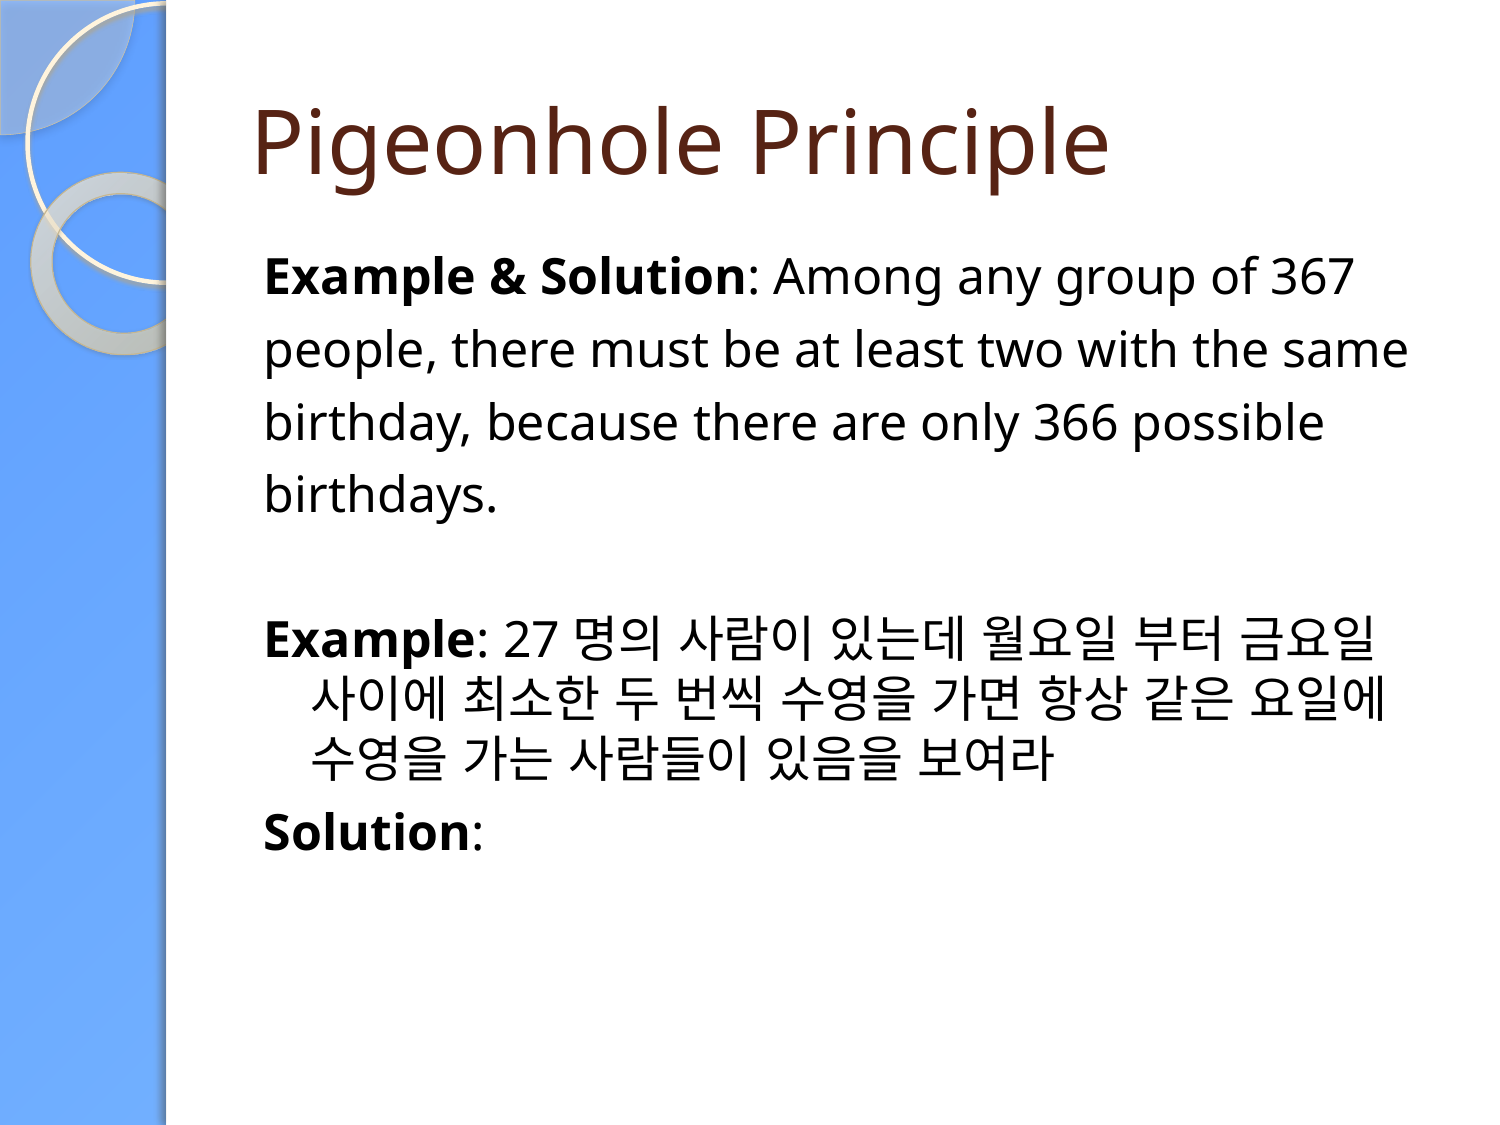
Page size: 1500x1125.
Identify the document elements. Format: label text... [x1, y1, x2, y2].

list Example & Solution: Among any group of 367 people, there must be at least two with the same birthday, because there are only 366 possible birthdays. Example: 27명의 사람이 있는데 월요일 부터 금요일 사이에 최소한 두 번씩 수영을 가면 항상 같은 요일에 수영을 가는 사람들이 있음을 보여라 Solution: [235, 237, 1466, 1025]
title Pigeonhole Principle [235, 45, 1466, 233]
